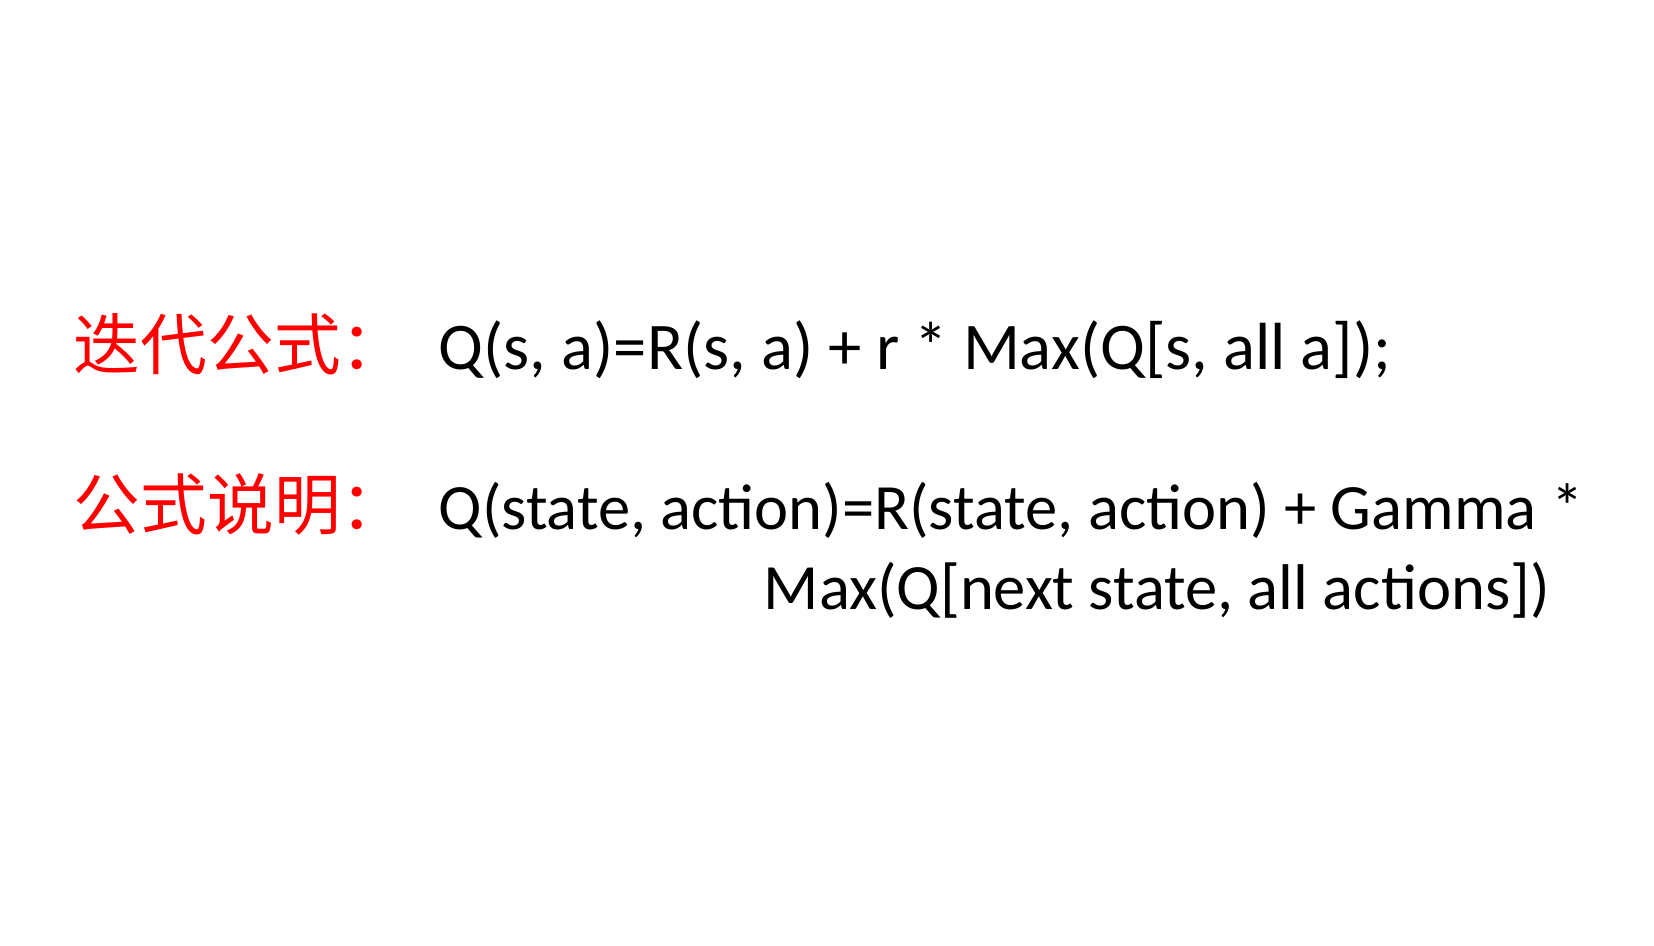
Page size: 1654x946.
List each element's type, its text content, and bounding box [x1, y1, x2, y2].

title 迭代公式： Q(s, a)=R(s, a) + r * Max(Q[s, all a]); 公式说明： Q(state, action)=R(state, action) + Gamma * Max(Q[next state, all actions]) [58, 212, 1607, 713]
